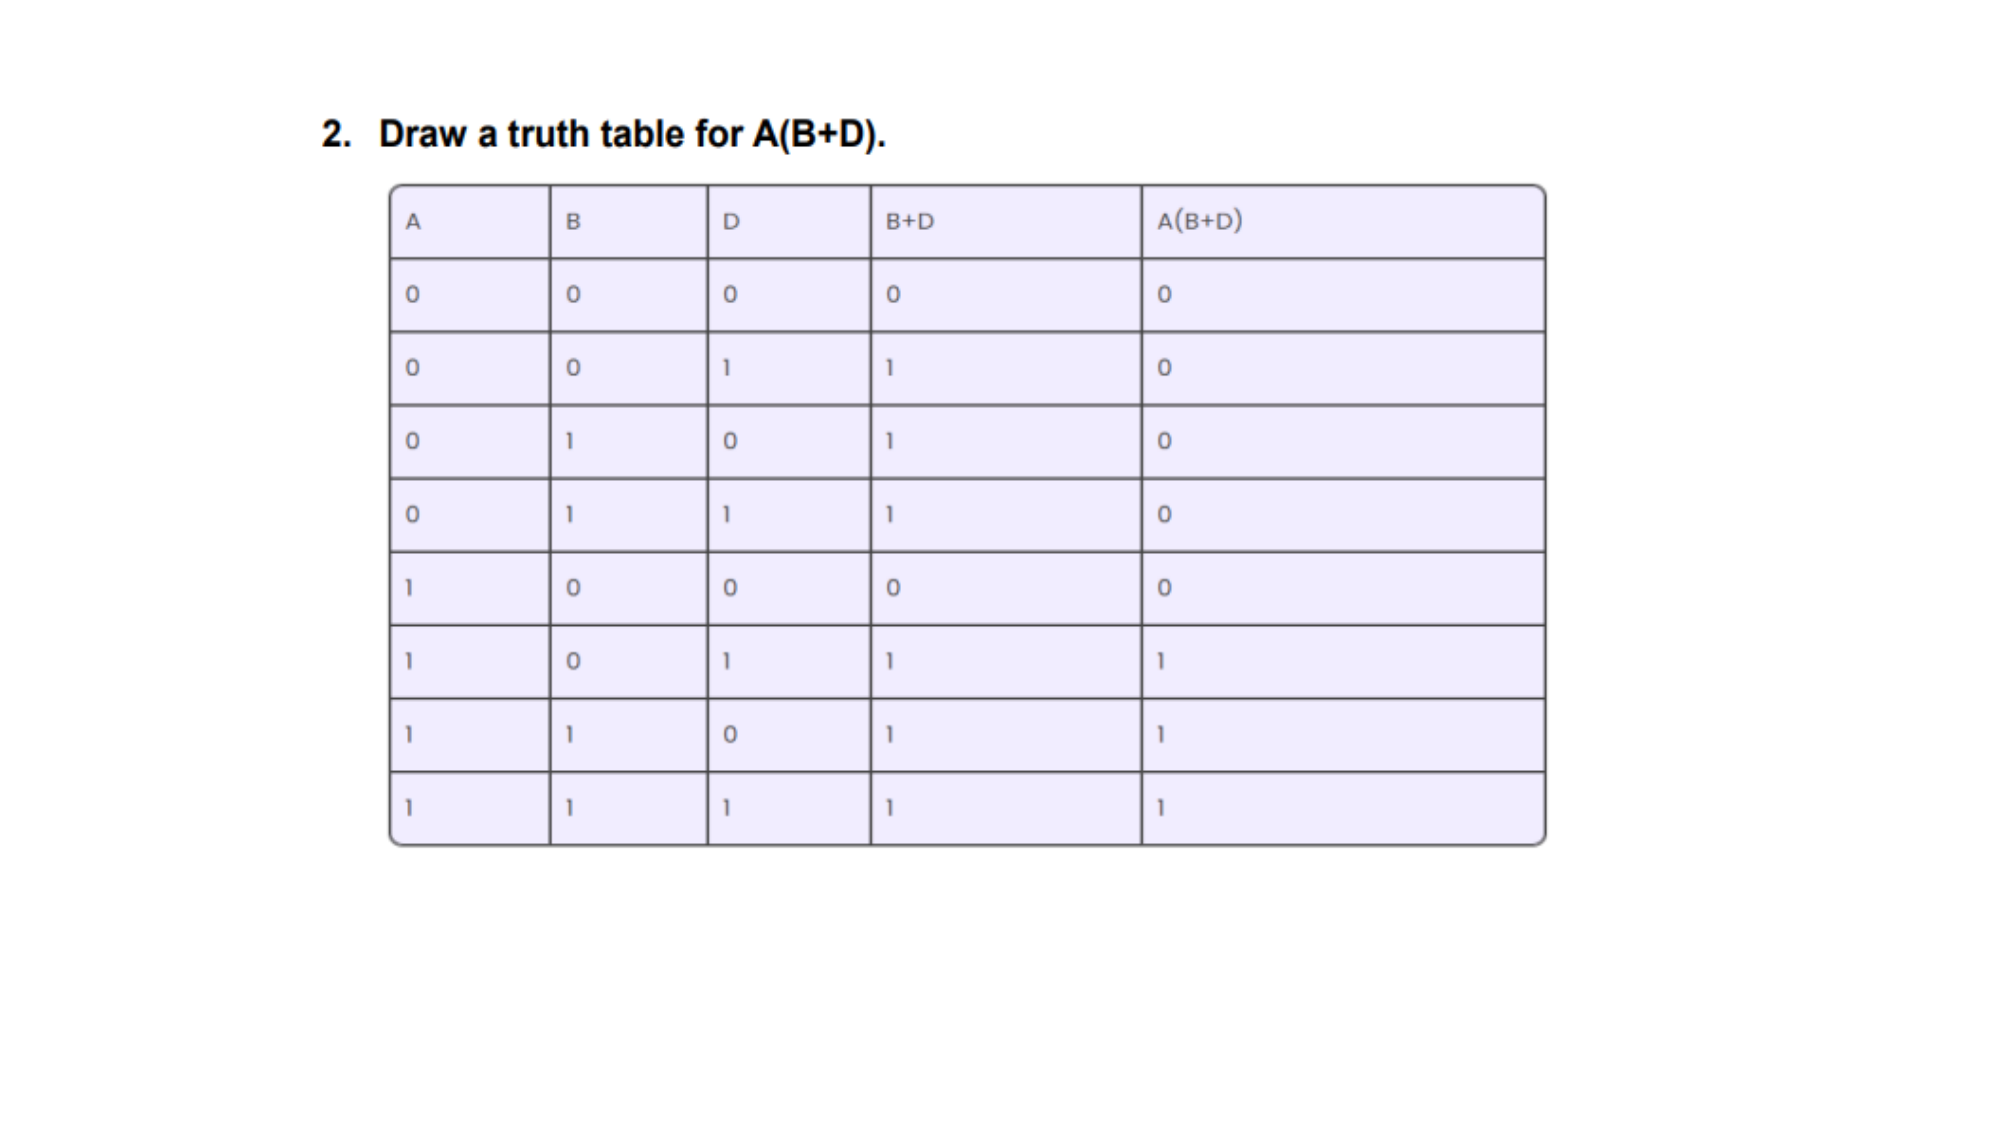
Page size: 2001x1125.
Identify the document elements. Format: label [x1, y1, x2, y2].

list [177, 72, 1712, 937]
